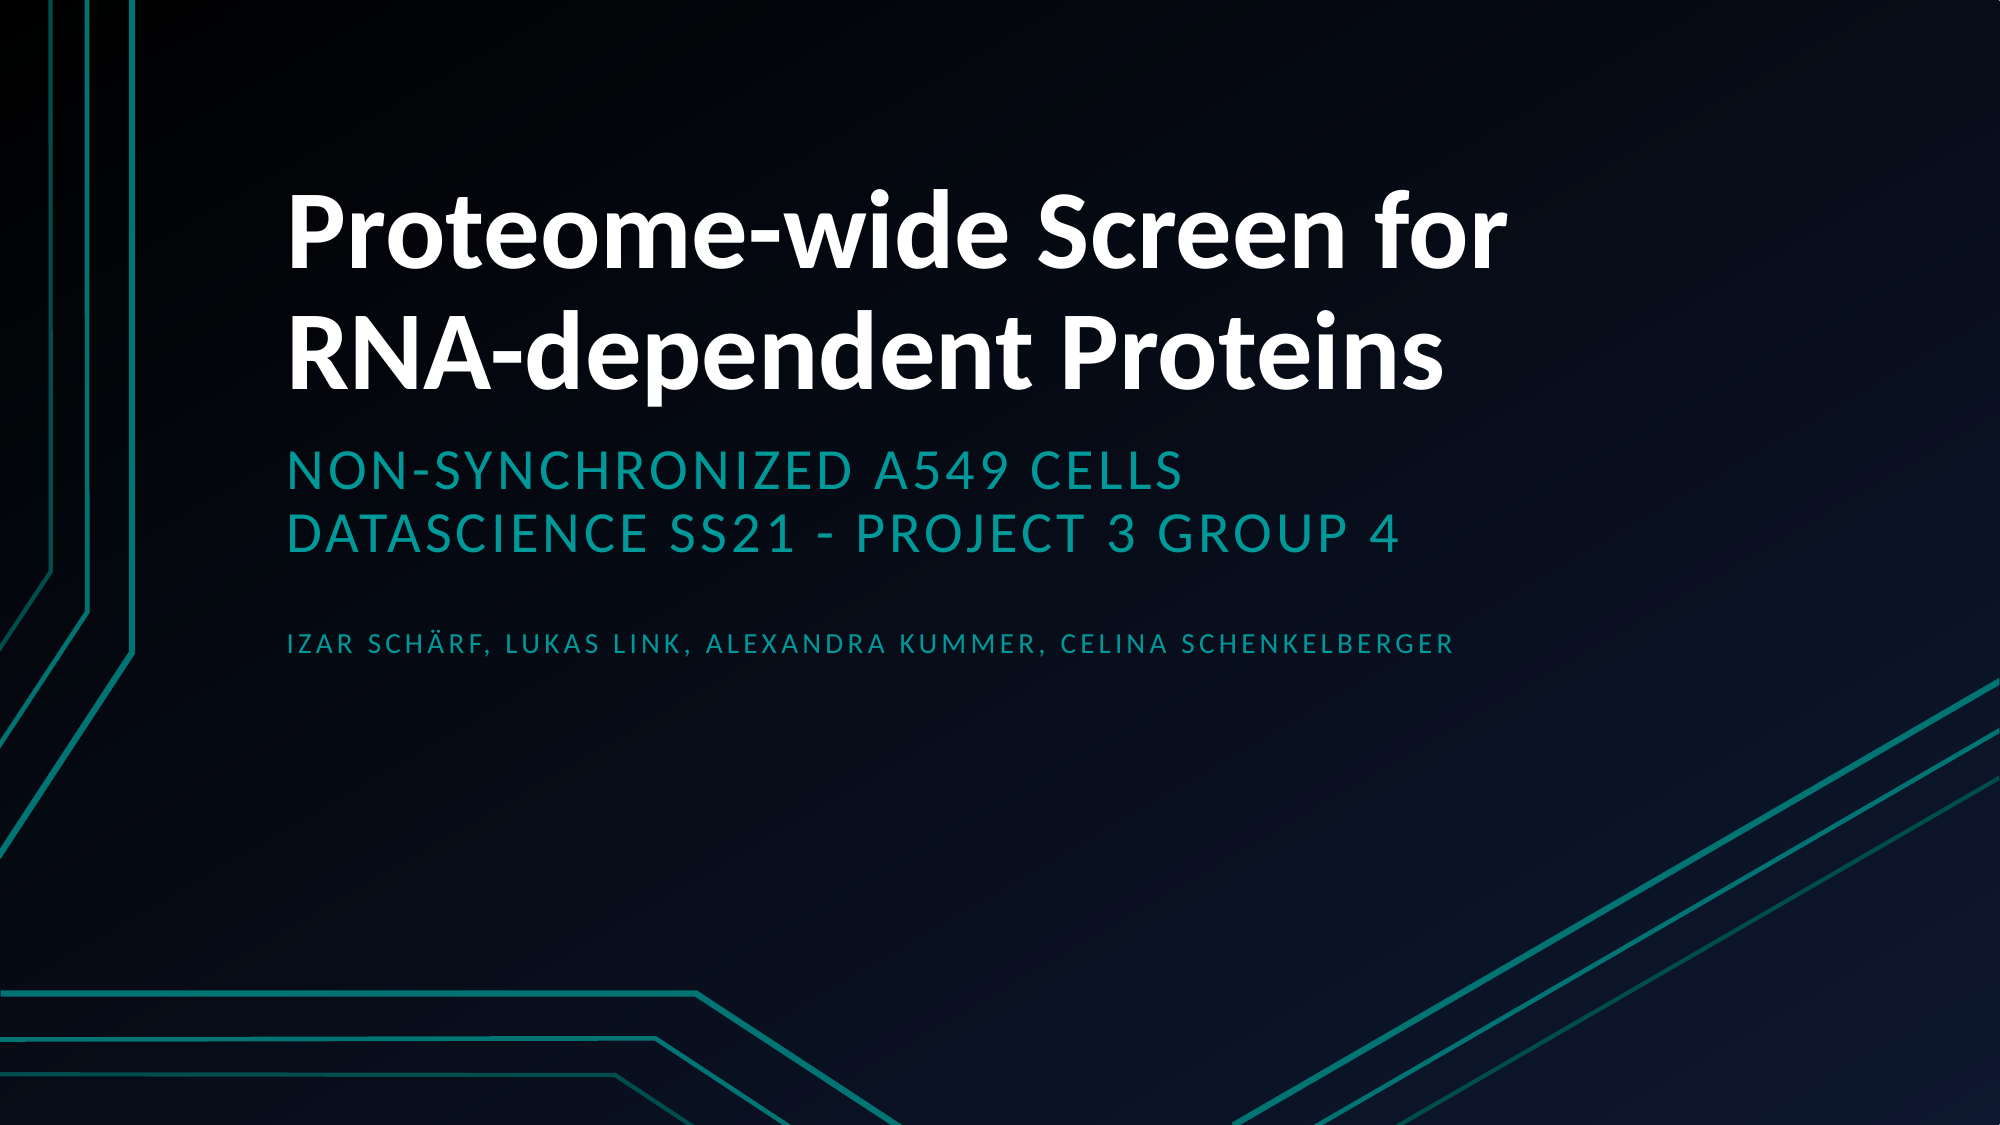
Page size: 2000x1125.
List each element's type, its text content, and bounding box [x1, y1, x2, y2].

title Proteome-wide Screen for RNA-dependent Proteins [266, 95, 1700, 424]
subtitle non-synchronized A549 cells DataScience SS21 - Project 3 Group 4 Izar Schärf, Lukas link, Alexandra Kummer, Celina Schenkelberger [266, 429, 1700, 717]
